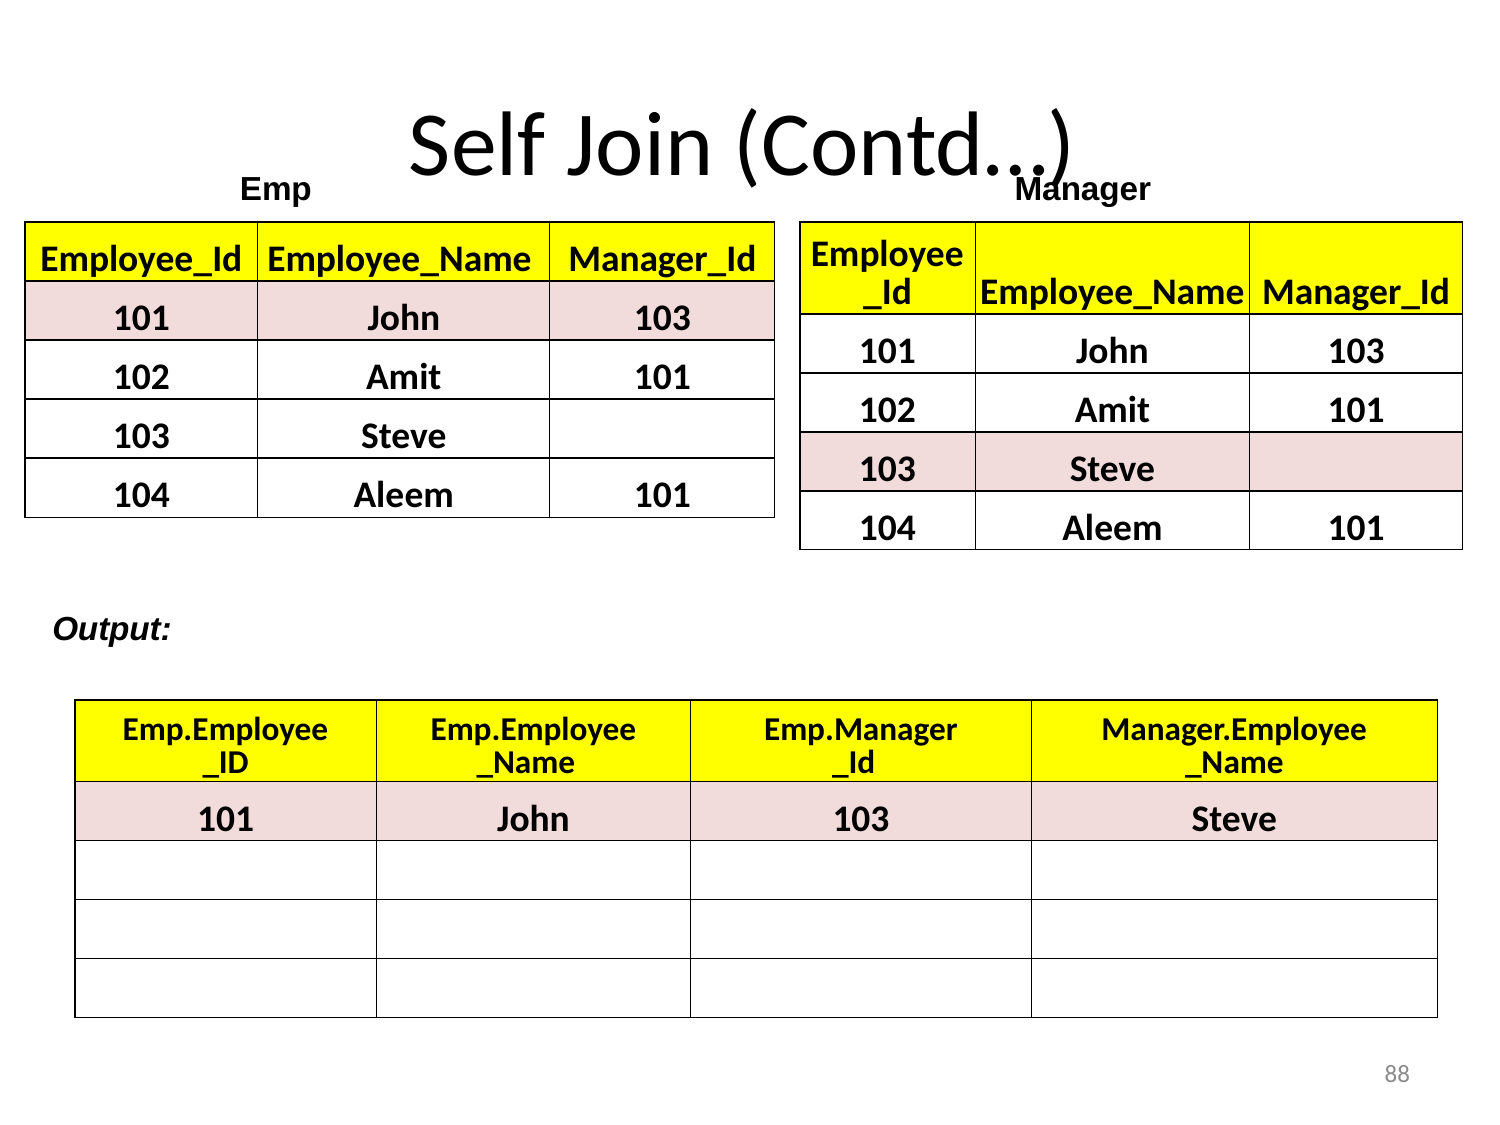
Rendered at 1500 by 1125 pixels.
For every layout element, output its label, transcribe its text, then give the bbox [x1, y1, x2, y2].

table_header Manager_Id [550, 223, 774, 280]
table_cell Amit [258, 341, 549, 398]
table_cell 103 [691, 782, 1031, 840]
table_cell [1032, 959, 1437, 1017]
table_cell [691, 900, 1031, 958]
table_cell Amit [976, 374, 1249, 431]
table_cell John [976, 315, 1249, 372]
table_header Employee_Name [976, 223, 1249, 313]
table_header Emp.Manager _Id [691, 701, 1031, 781]
table_cell 101 [1250, 374, 1462, 431]
table_cell 102 [801, 374, 975, 431]
table_cell [1032, 841, 1437, 899]
table_header Employee_Id [26, 223, 257, 280]
text_box Output: [37, 599, 338, 655]
table_cell 101 [550, 459, 774, 517]
table_cell Steve [258, 400, 549, 457]
table_cell [377, 959, 690, 1017]
table_cell 101 [550, 341, 774, 398]
slide_number 88 [1074, 1042, 1425, 1103]
table_header Employee_Id [801, 223, 975, 313]
table_cell 104 [801, 492, 975, 549]
text_box Emp [224, 159, 450, 215]
table_cell 103 [801, 433, 975, 490]
table_cell 103 [1250, 315, 1462, 372]
table_cell 102 [26, 341, 257, 398]
table_cell Steve [976, 433, 1249, 490]
table_header Emp.Employee _Name [377, 701, 690, 781]
title Self Join (Contd…) [75, 45, 1425, 233]
table_cell 103 [550, 282, 774, 339]
table_cell [76, 959, 376, 1017]
table_cell Aleem [258, 459, 549, 517]
table_header Employee_Name [258, 223, 549, 280]
table_cell [76, 841, 376, 899]
table_cell 103 [26, 400, 257, 457]
table_header Manager.Employee _Name [1032, 701, 1437, 781]
table_header Manager_Id [1250, 223, 1462, 313]
table_cell John [377, 782, 690, 840]
table_cell [550, 400, 774, 457]
table_cell [1250, 433, 1462, 490]
table_cell [1032, 900, 1437, 958]
table_cell John [258, 282, 549, 339]
table_cell 104 [26, 459, 257, 517]
table_cell 101 [801, 315, 975, 372]
table_cell [691, 841, 1031, 899]
table_cell [377, 900, 690, 958]
table_cell Aleem [976, 492, 1249, 549]
table_cell [76, 900, 376, 958]
text_box Manager [999, 159, 1238, 215]
table_cell 101 [76, 782, 376, 840]
table_cell [377, 841, 690, 899]
table_cell [691, 959, 1031, 1017]
table_cell 101 [26, 282, 257, 339]
table_cell Steve [1032, 782, 1437, 840]
table_cell 101 [1250, 492, 1462, 549]
table_header Emp.Employee _ID [76, 701, 376, 781]
